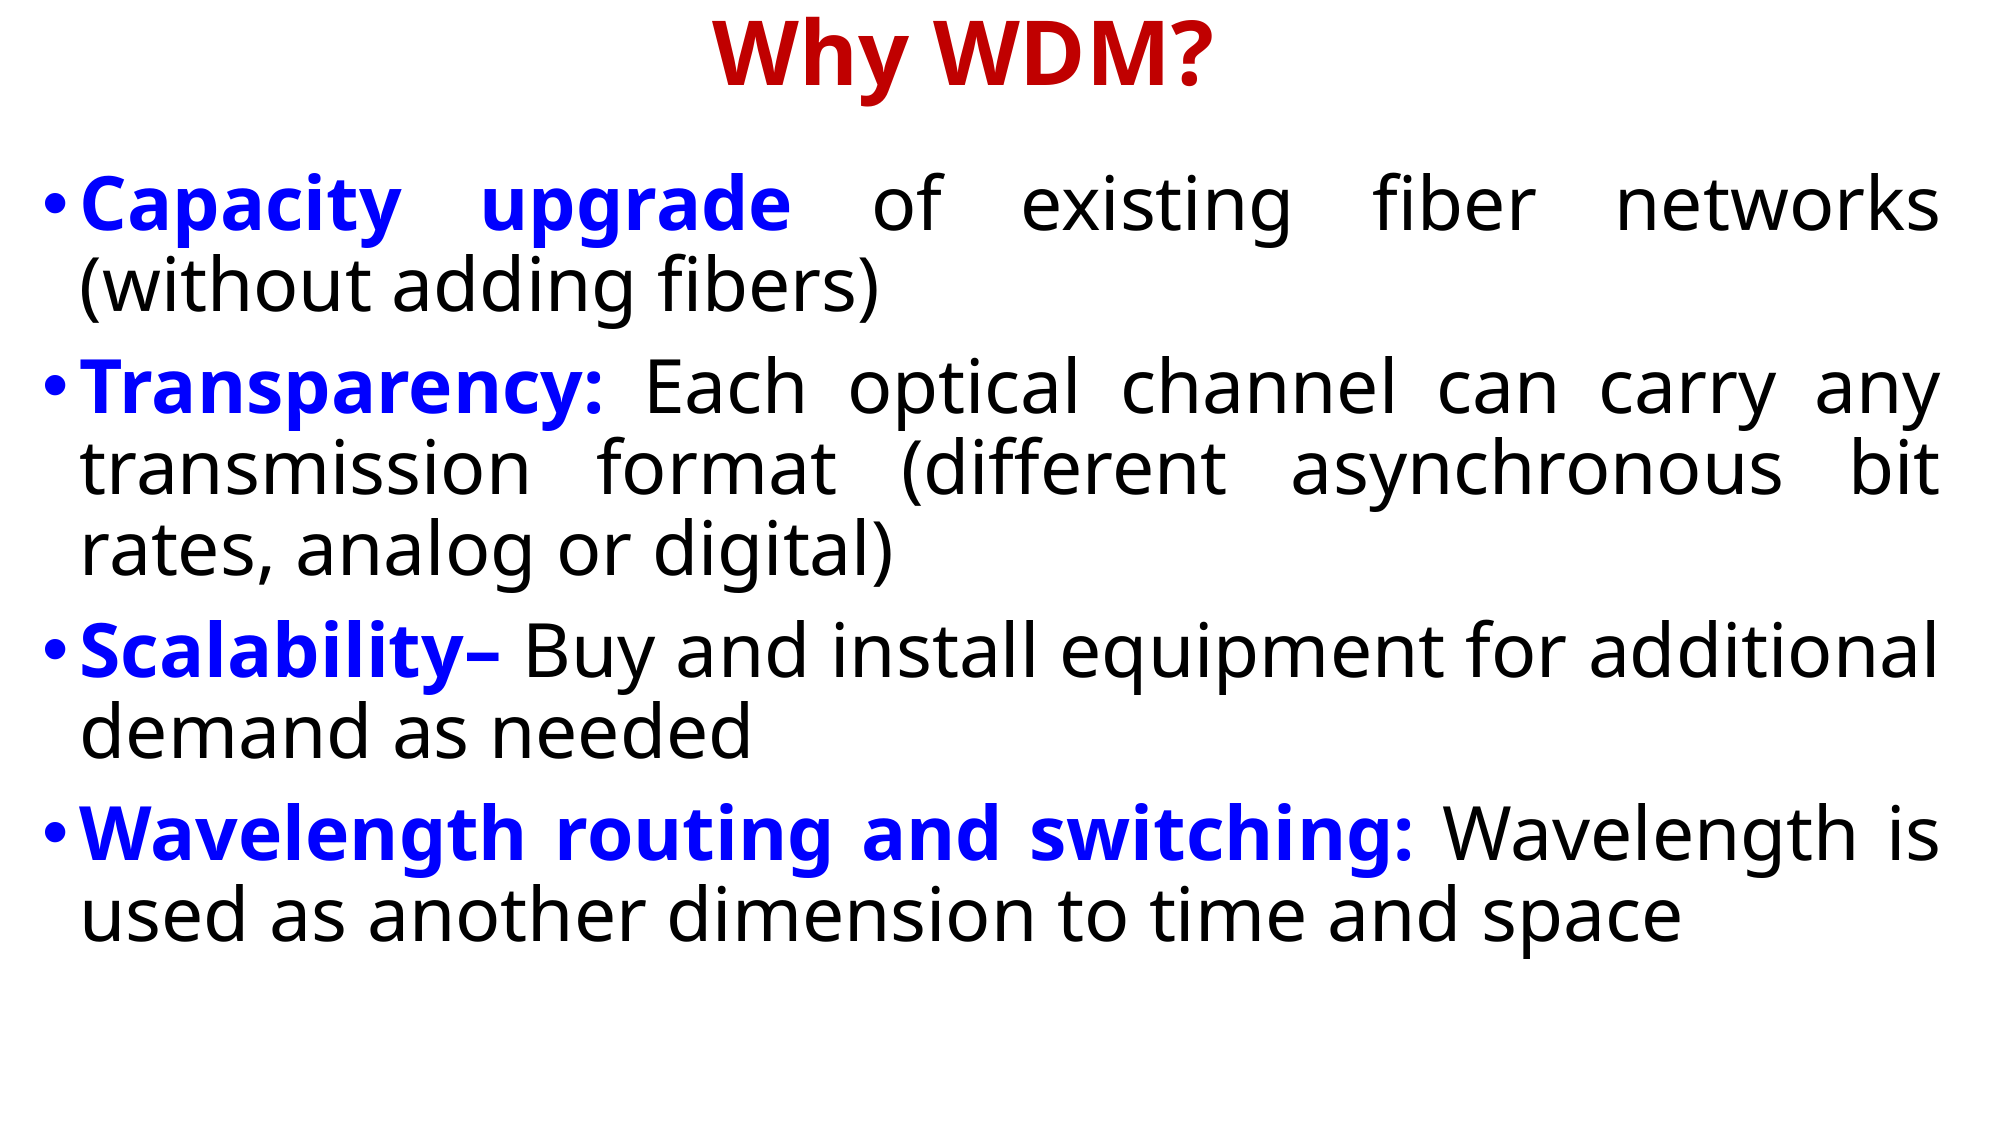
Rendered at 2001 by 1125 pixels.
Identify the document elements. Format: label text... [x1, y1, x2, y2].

text_box Capacity upgrade of existing fiber networks (without adding fibers) Transparency: Each optical channel can carry any transmission format (different asynchronous bit rates, analog or digital) Scalability– Buy and install equipment for additional demand as needed Wavelength routing and switching: Wavelength is used as another dimension to time and space [27, 158, 1957, 956]
title Why WDM? [697, 0, 1287, 113]
